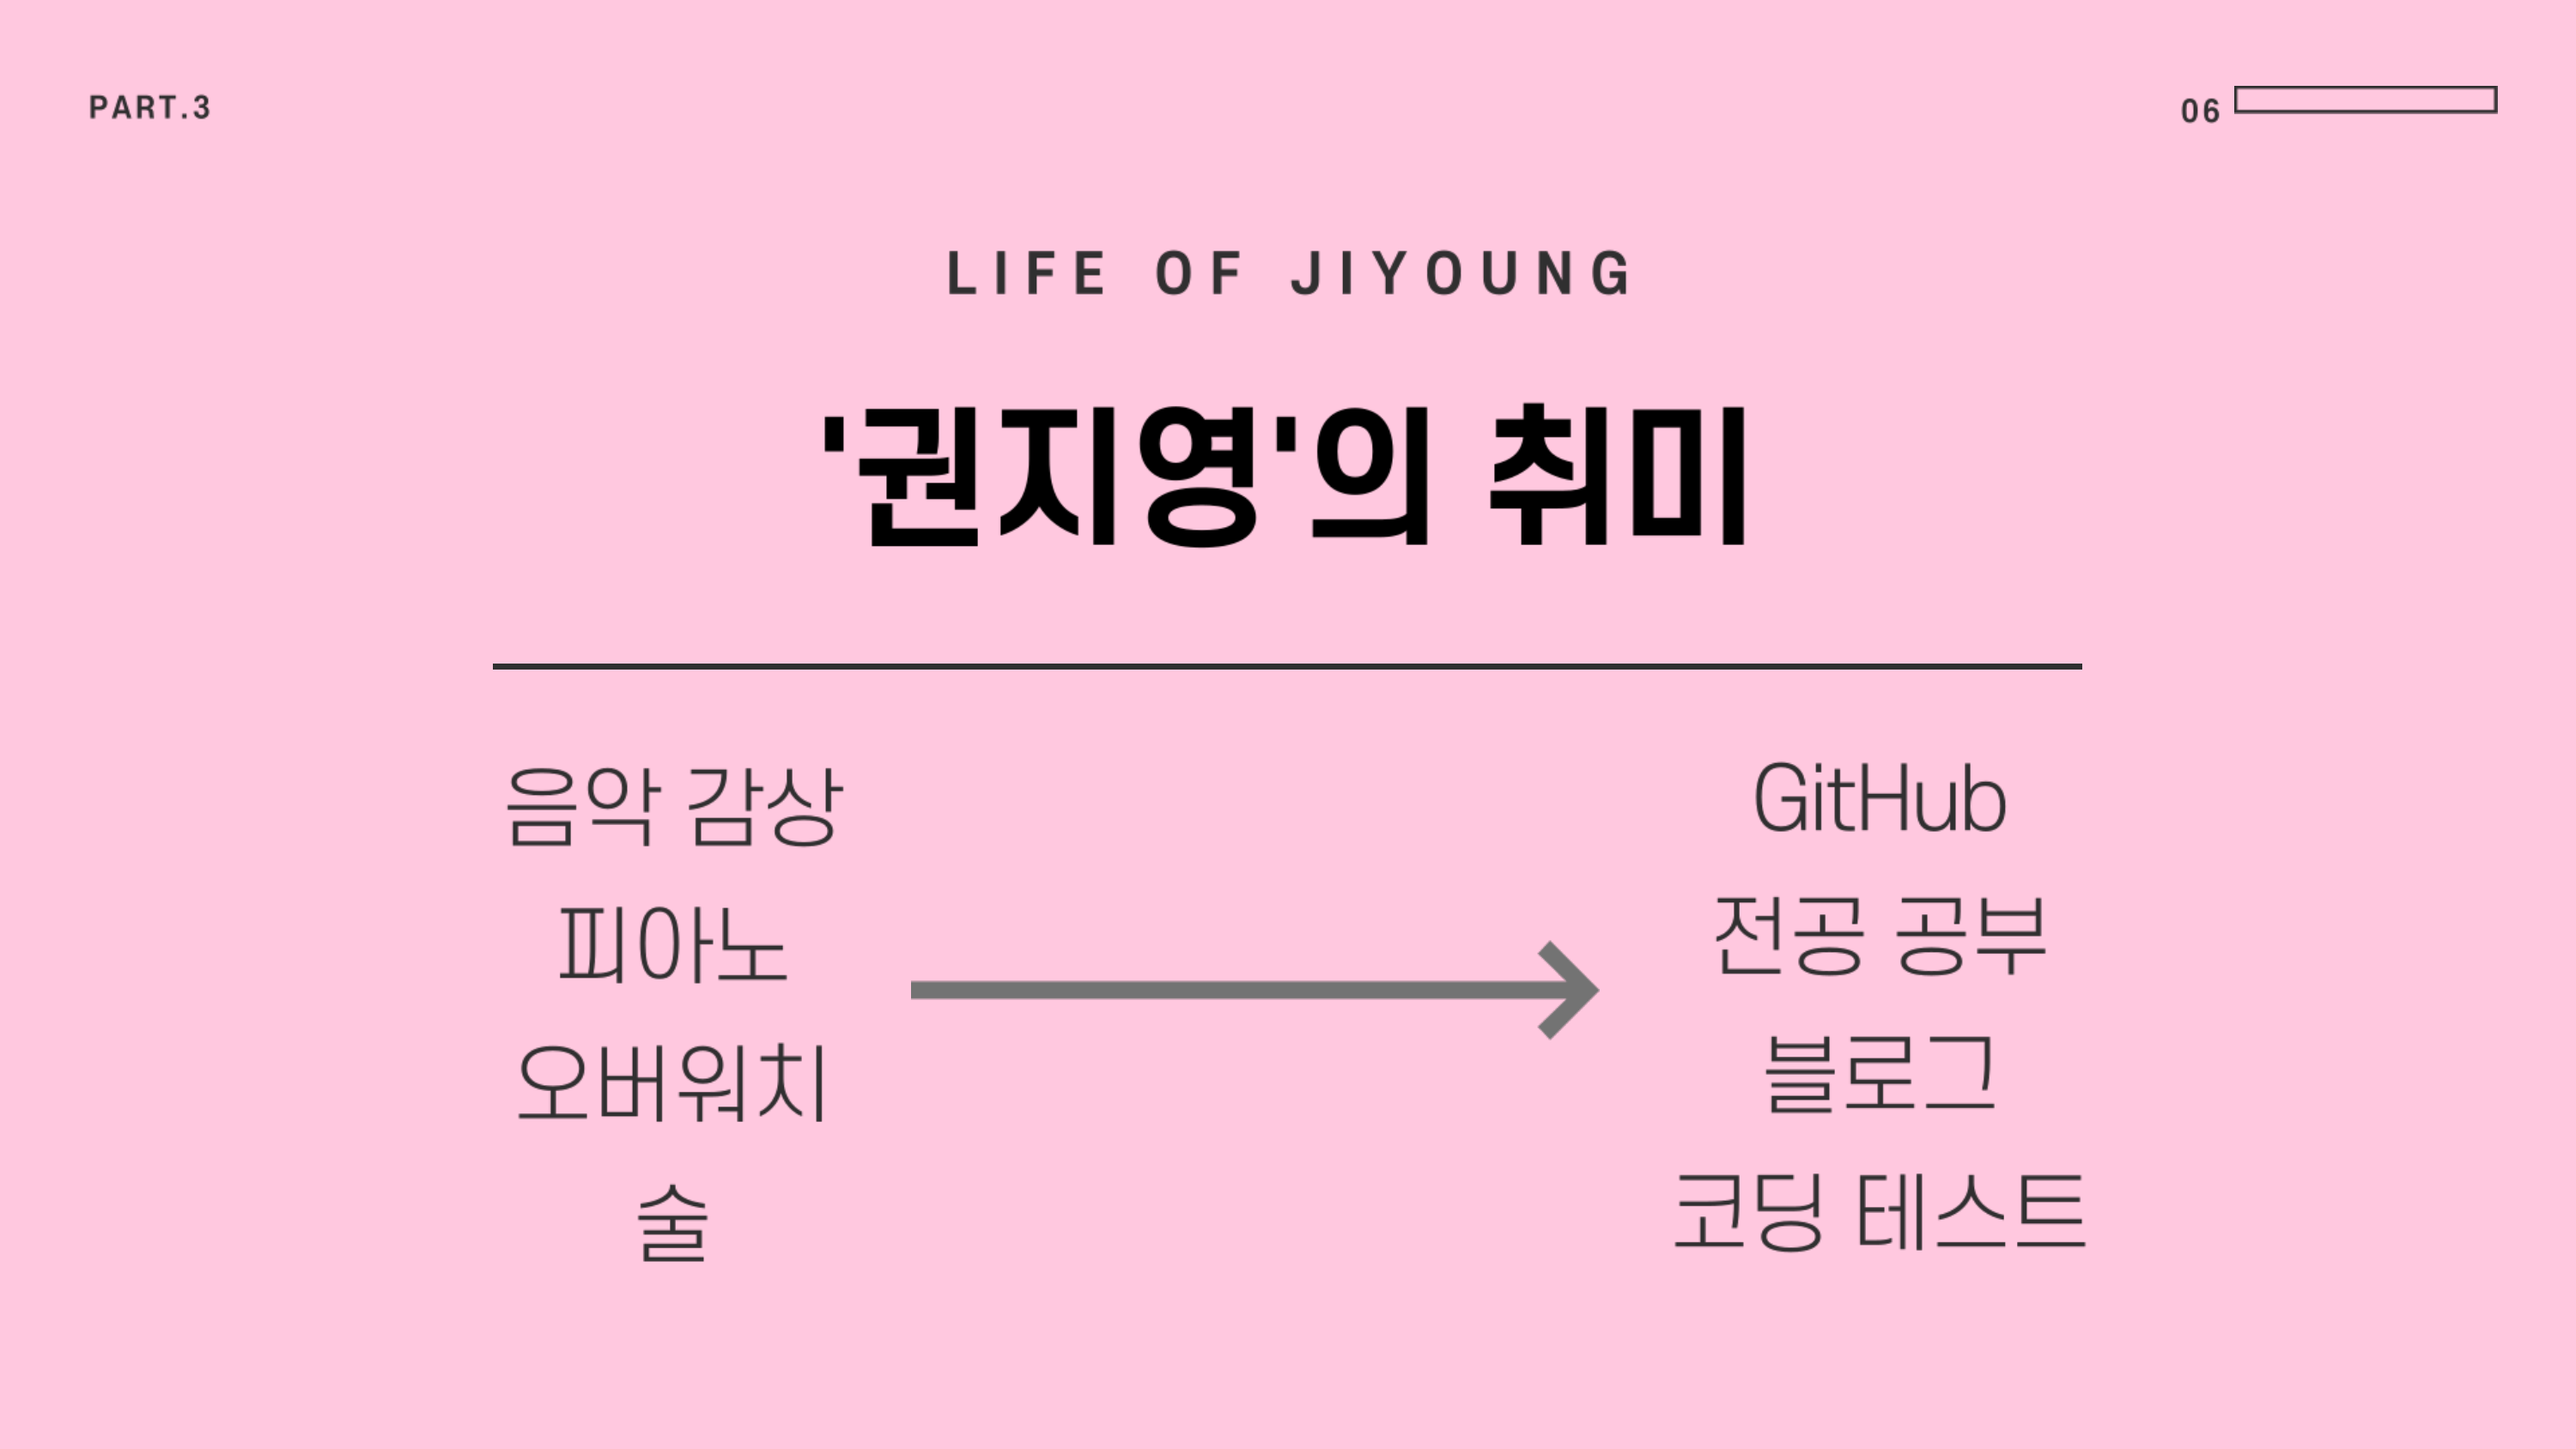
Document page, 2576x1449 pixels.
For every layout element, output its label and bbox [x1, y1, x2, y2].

picture [1643, 82, 2239, 137]
picture [0, 732, 890, 1329]
text_box [493, 664, 2083, 670]
picture [477, 324, 1854, 617]
picture [1072, 711, 2142, 1318]
text_box [2242, 85, 2498, 114]
picture [85, 82, 230, 135]
picture [734, 219, 1674, 324]
text_box [911, 938, 1068, 1044]
